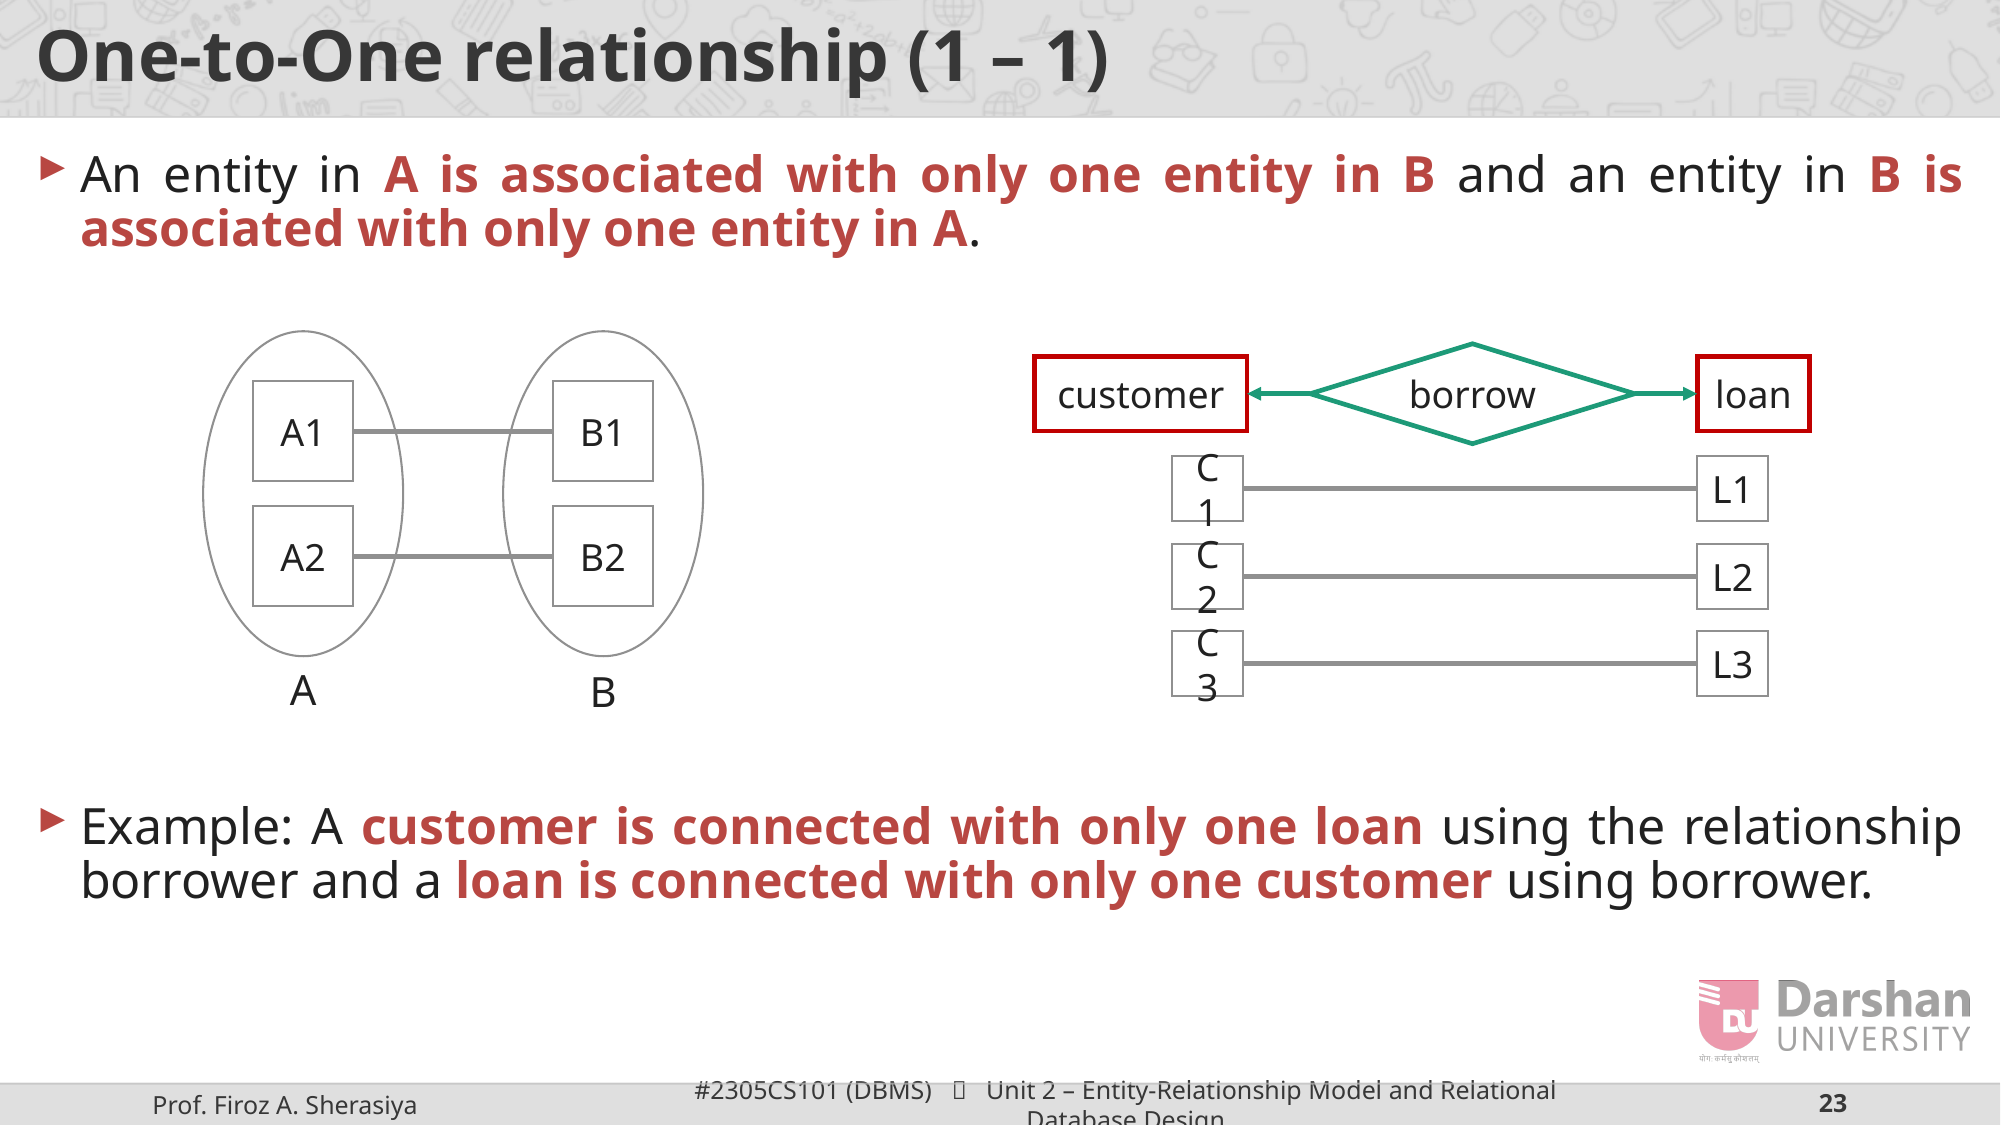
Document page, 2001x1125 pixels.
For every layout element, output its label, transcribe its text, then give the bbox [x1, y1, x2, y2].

text_box C3 [1171, 630, 1244, 697]
text_box customer [1034, 355, 1248, 432]
text_box A [203, 656, 404, 722]
text_box A2 [252, 505, 354, 607]
text_box L1 [1696, 455, 1769, 522]
text_box loan [1696, 355, 1811, 432]
text_box [502, 330, 705, 658]
text_box B2 [552, 505, 654, 607]
text_box borrow [1310, 342, 1635, 445]
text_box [1699, 1059, 1970, 1063]
text_box L3 [1696, 630, 1769, 697]
text_box L2 [1696, 543, 1769, 610]
title One-to-One relationship (1 – 1) [0, 0, 2000, 117]
text_box B1 [552, 380, 654, 482]
text_box C1 [1171, 455, 1244, 522]
text_box A1 [252, 380, 354, 482]
text_box B [503, 658, 704, 723]
text_box C2 [1171, 543, 1244, 610]
list An entity in A is associated with only one entity in B and an entity in B is associated with only one entity in A. Example: A customer is connected with only one loan using the relationship borrower and a loan is connected with only one customer using borrower. [21, 141, 1979, 1059]
text_box [202, 330, 405, 656]
